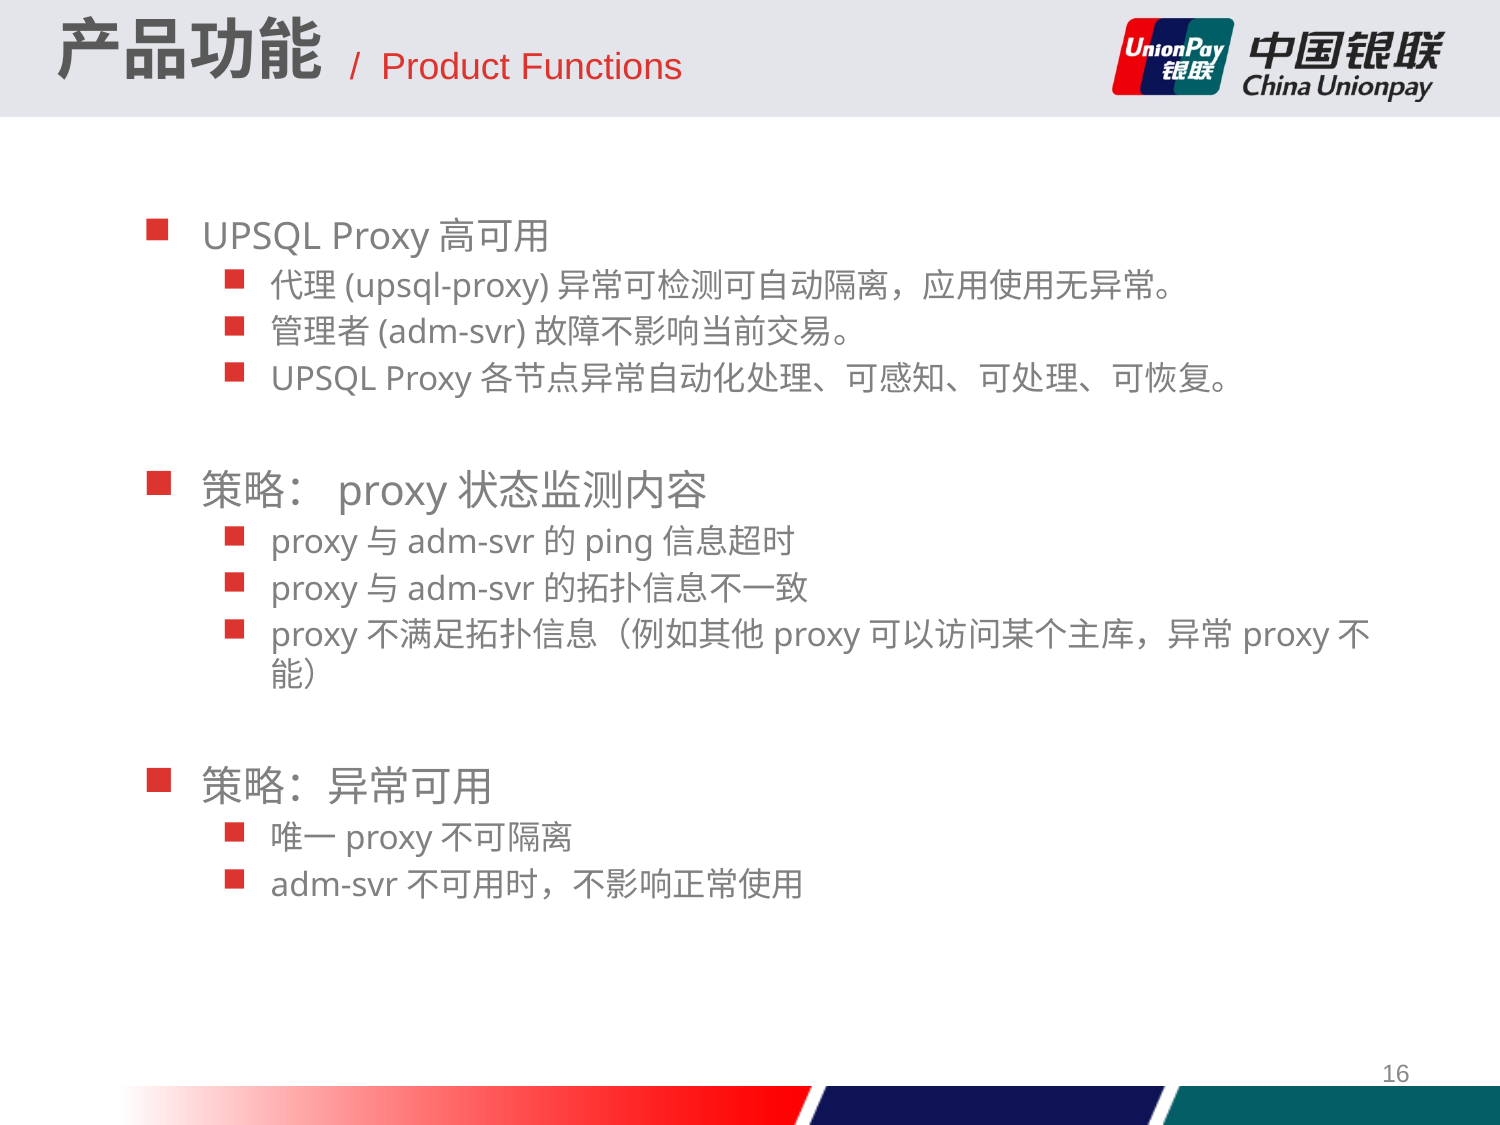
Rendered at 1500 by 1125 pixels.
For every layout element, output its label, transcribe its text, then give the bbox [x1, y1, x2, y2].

text_box 产品功能 [41, 0, 379, 95]
slide_number 16 [1074, 1042, 1425, 1103]
text_box / Product Functions [335, 34, 720, 95]
text_box UPSQL Proxy高可用 代理(upsql-proxy)异常可检测可自动隔离，应用使用无异常。 管理者(adm-svr)故障不影响当前交易。 UPSQL Proxy各节点异常自动化处理、可感知、可处理、可恢复。 策略：proxy状态监测内容 proxy与adm-svr的ping信息超时 proxy与adm-svr的拓扑信息不一致 proxy不满足拓扑信息（例如其他proxy可以访问某个主库，异常proxy不能） 策略：异常可用 唯一proxy不可隔离 adm-svr不可用时，不影响正常使用 [128, 204, 1425, 997]
picture [0, 0, 1500, 117]
picture [60, 1086, 1500, 1125]
